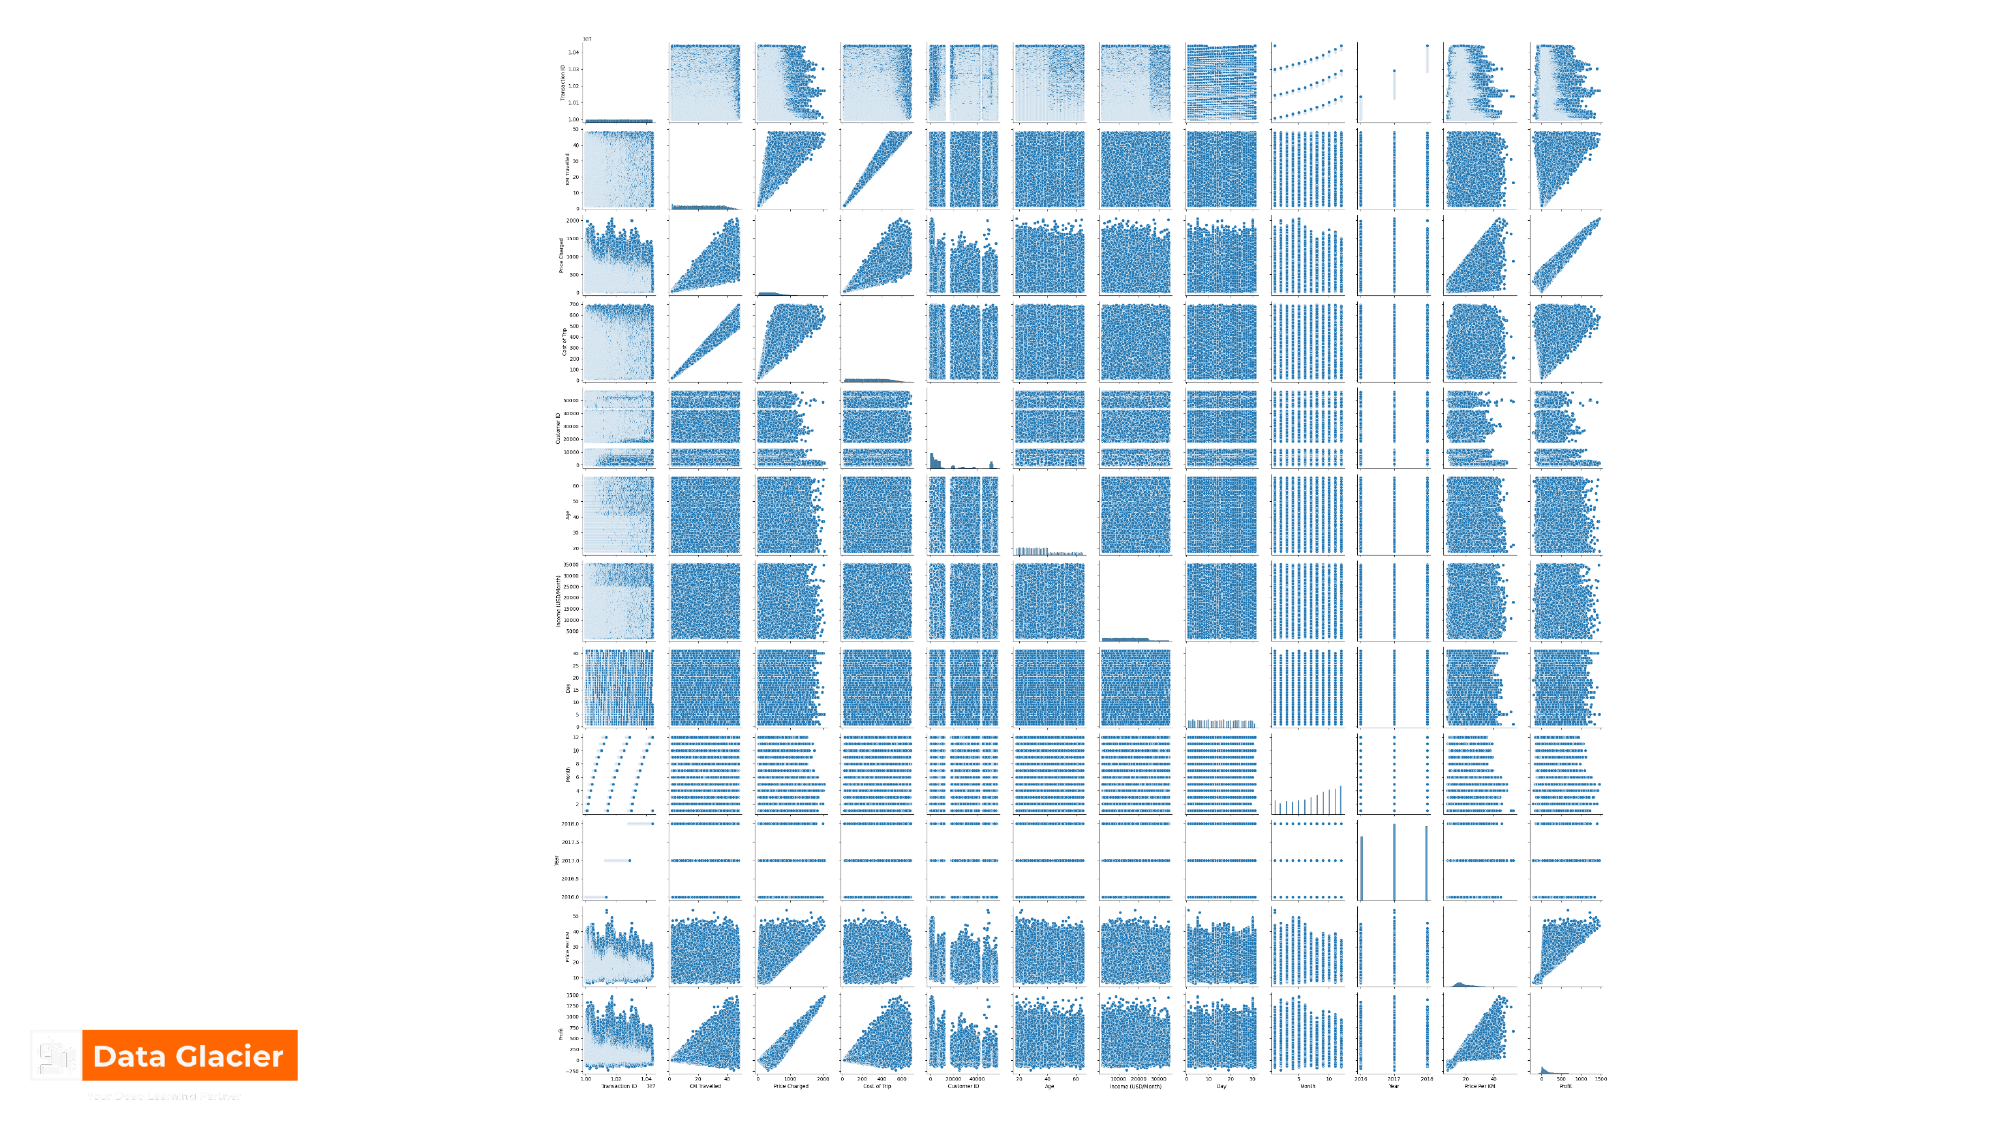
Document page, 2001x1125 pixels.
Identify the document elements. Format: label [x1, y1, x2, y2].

list [541, 23, 1620, 1102]
picture [27, 932, 300, 1125]
